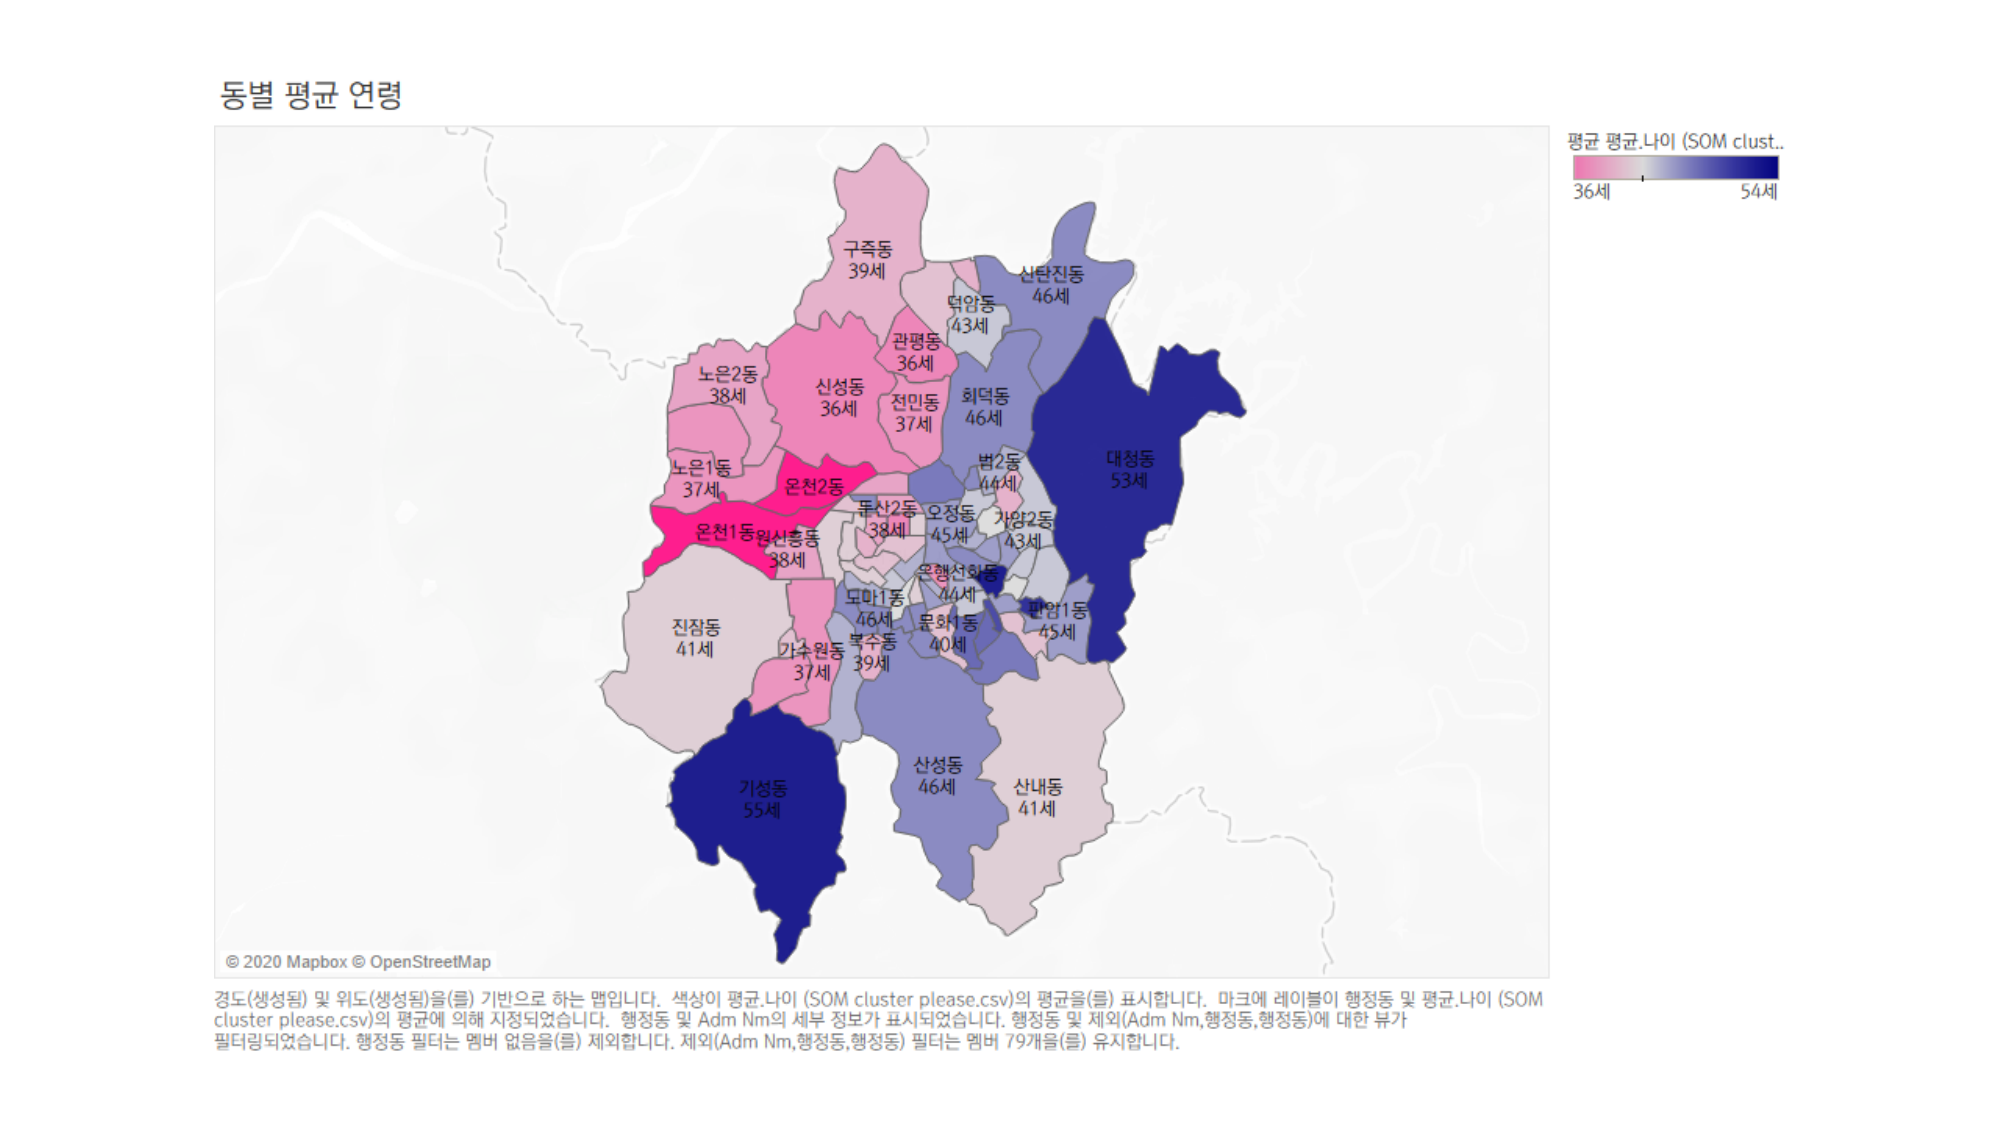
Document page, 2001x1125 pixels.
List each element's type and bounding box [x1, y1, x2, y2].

picture [214, 71, 1786, 1054]
